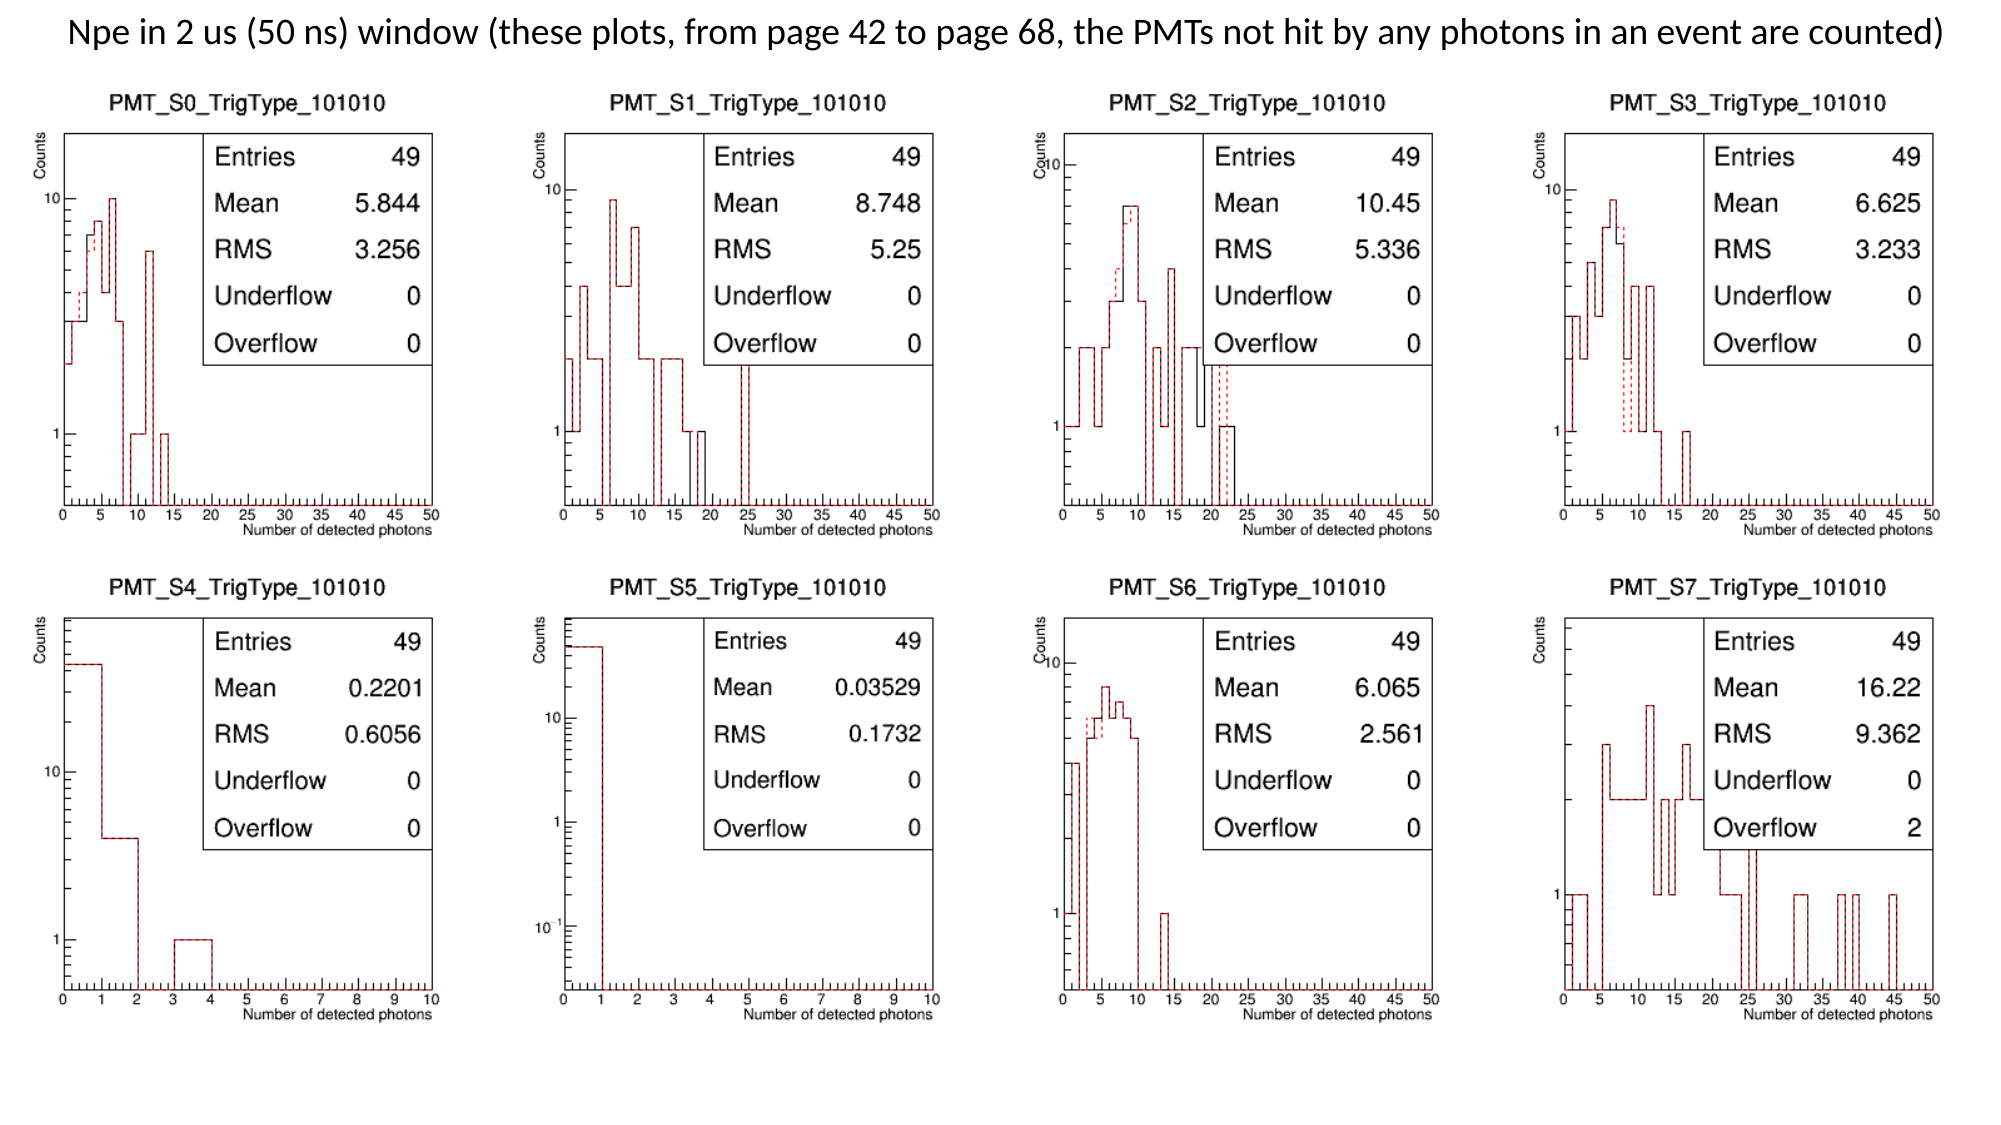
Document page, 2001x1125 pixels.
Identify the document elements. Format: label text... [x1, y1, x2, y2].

text_box Npe in 2 us (50 ns) window (these plots, from page 42 to page 68, the PMTs not hit by any photons in an event are counted) [53, 0, 1962, 60]
picture [0, 78, 2000, 1047]
